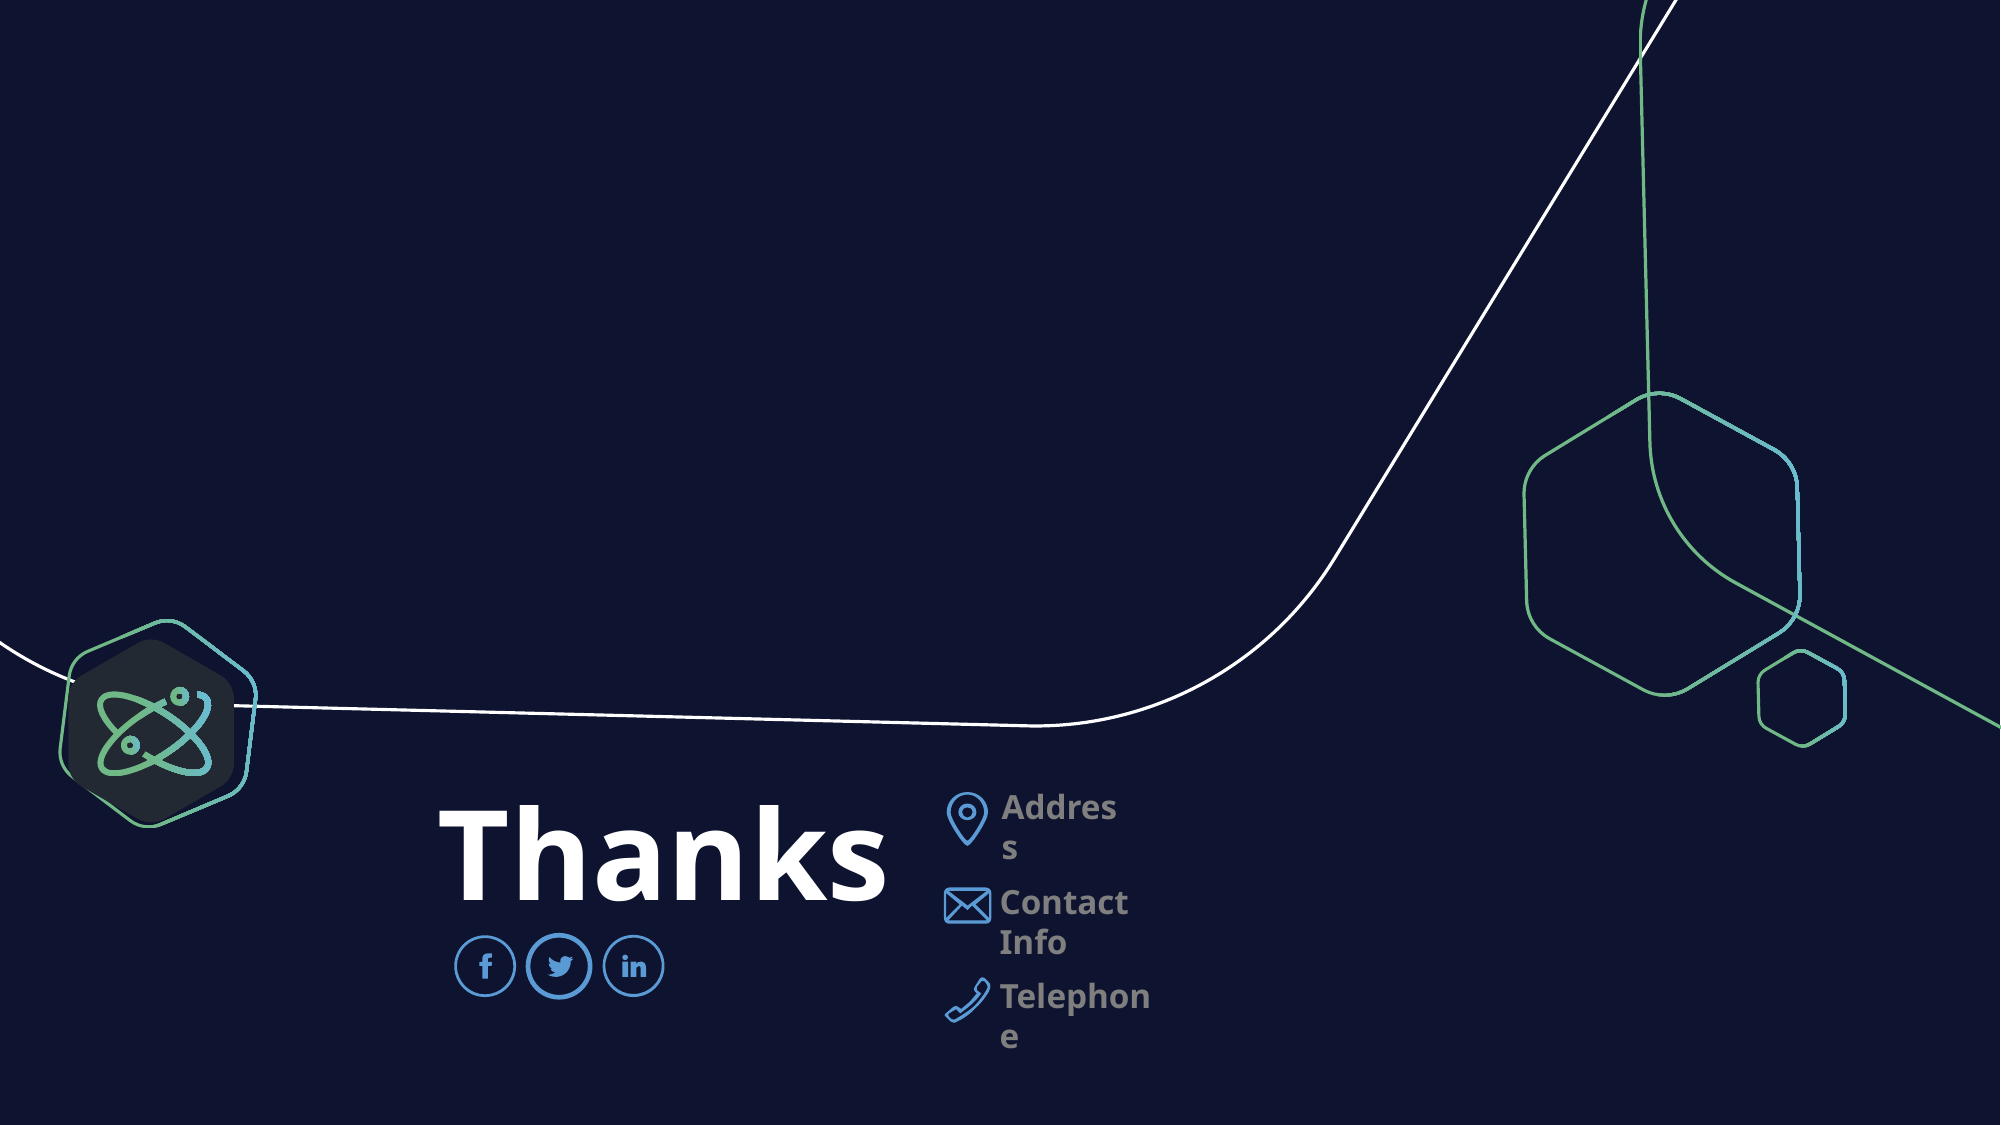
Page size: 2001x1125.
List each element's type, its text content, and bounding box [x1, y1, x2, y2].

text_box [453, 934, 665, 998]
text_box [1638, 0, 1651, 393]
text_box [1632, 391, 1802, 697]
text_box [58, 751, 62, 767]
text_box [1647, 396, 1794, 616]
text_box [1796, 614, 2000, 729]
text_box Thanks [423, 768, 1041, 934]
text_box [240, 751, 251, 790]
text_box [943, 775, 1200, 1027]
picture [0, 0, 1625, 740]
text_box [68, 751, 235, 823]
